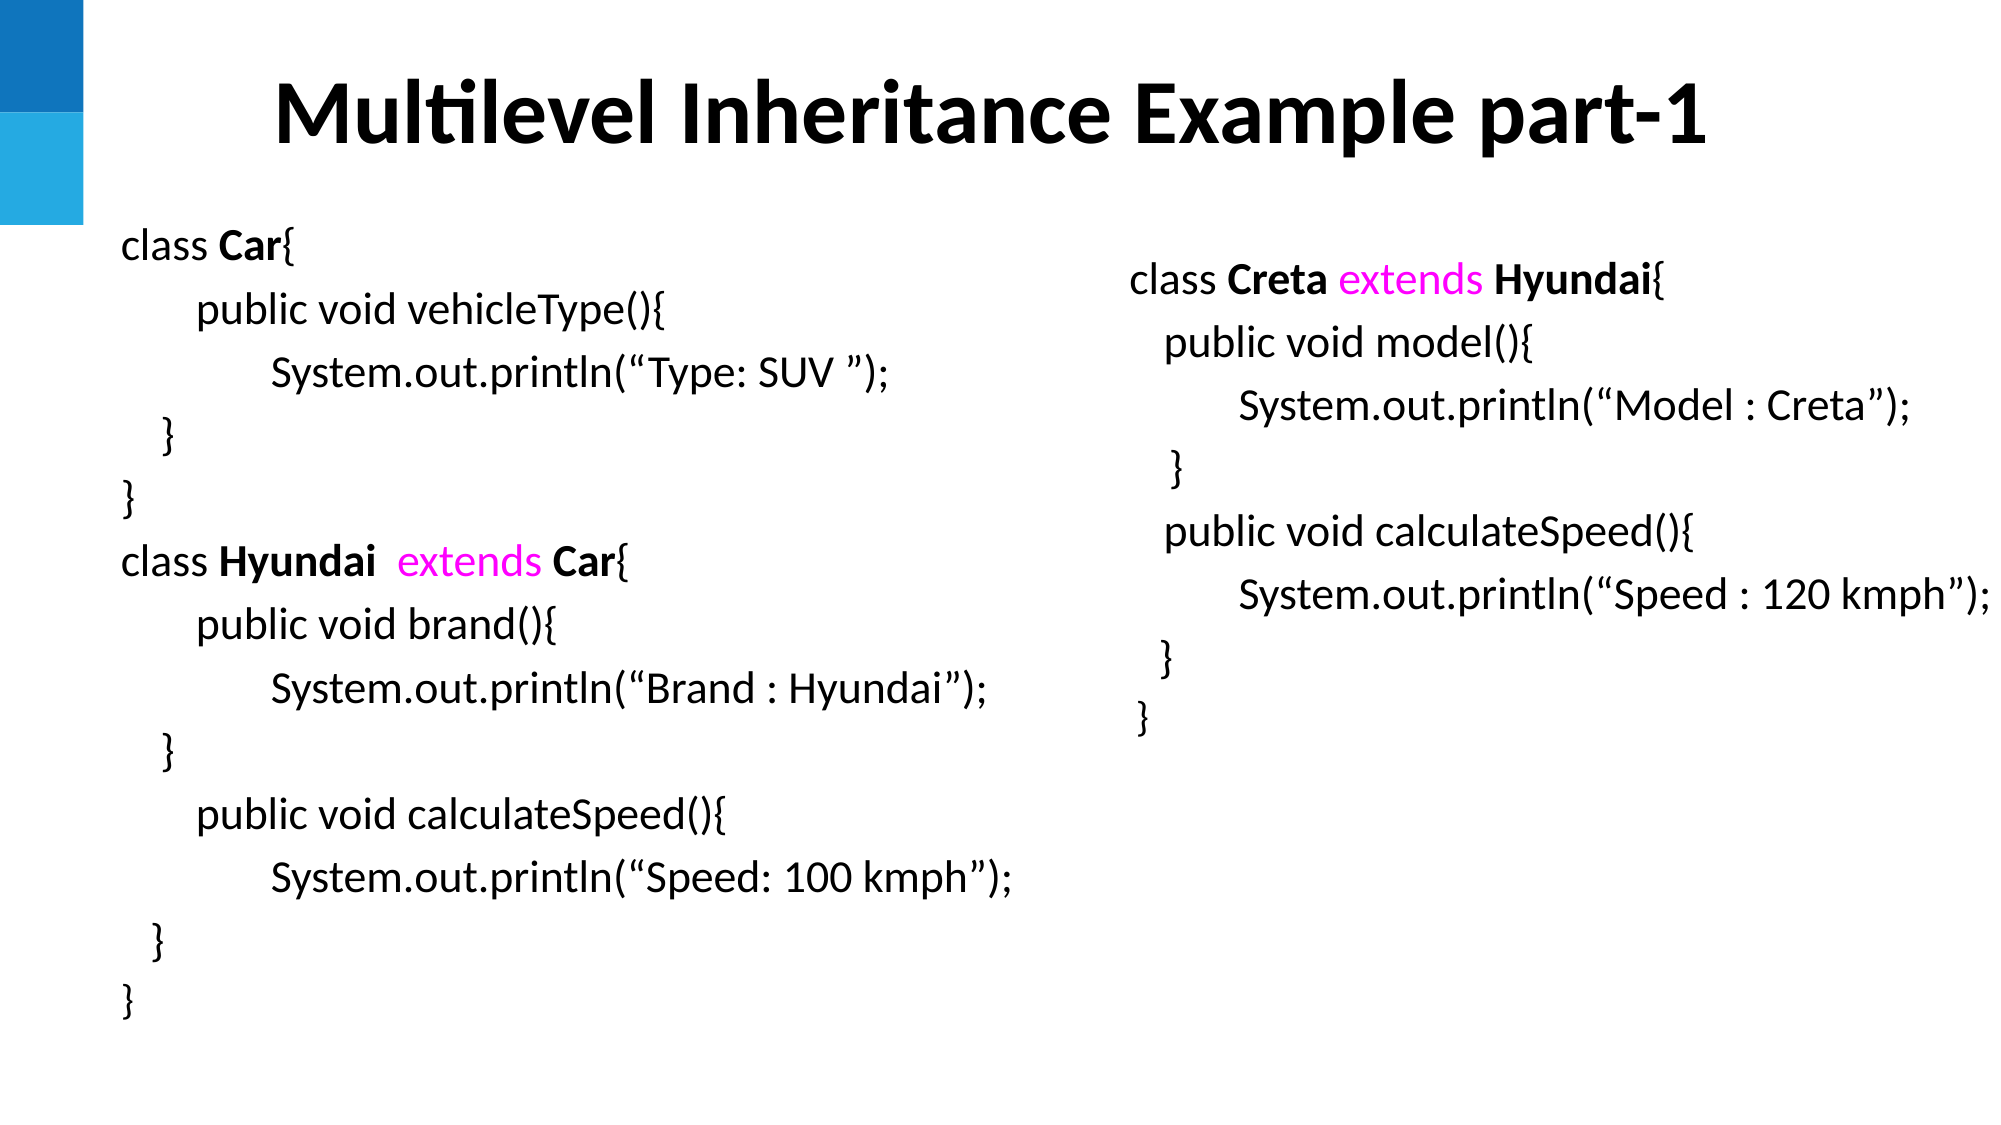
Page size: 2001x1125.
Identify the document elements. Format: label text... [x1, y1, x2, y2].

subtitle class Creta extends Hyundai{ public void model(){ System.out.println(“Model : Creta”); } public void calculateSpeed(){ System.out.println(“Speed : 120 kmph”); } } [1073, 232, 2000, 873]
text_box class Car{ public void vehicleType(){ System.out.println(“Type: SUV ”); } } class Hyundai extends Car{ public void brand(){ System.out.println(“Brand : Hyundai”); } public void calculateSpeed(){ System.out.println(“Speed: 100 kmph”); } } [105, 191, 1125, 1038]
text_box Multilevel Inheritance Example part-1 [177, 39, 1806, 175]
